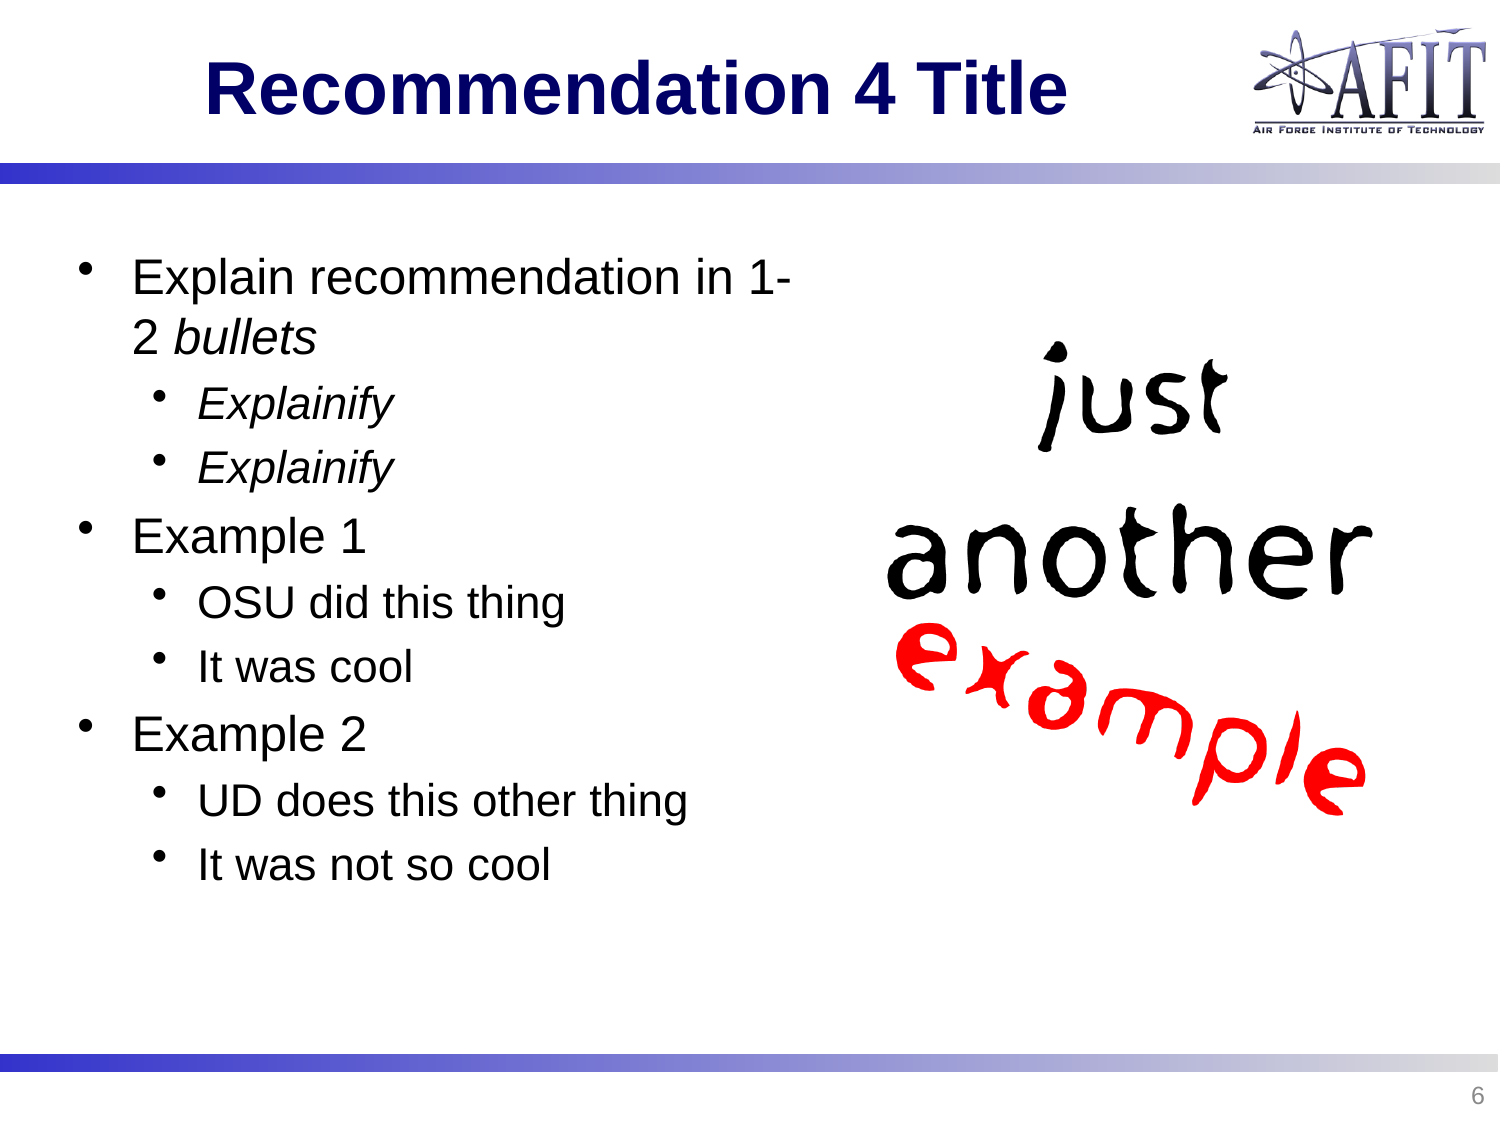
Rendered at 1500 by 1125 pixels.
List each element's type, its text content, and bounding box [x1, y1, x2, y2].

picture [884, 332, 1376, 824]
slide_number 6 [1149, 1065, 1500, 1125]
list Explain recommendation in 1-2 bullets Explainify Explainify Example 1 OSU did this thing It was cool Example 2 UD does this other thing It was not so cool [62, 237, 818, 1005]
title Recommendation 4 Title [0, 0, 1275, 169]
